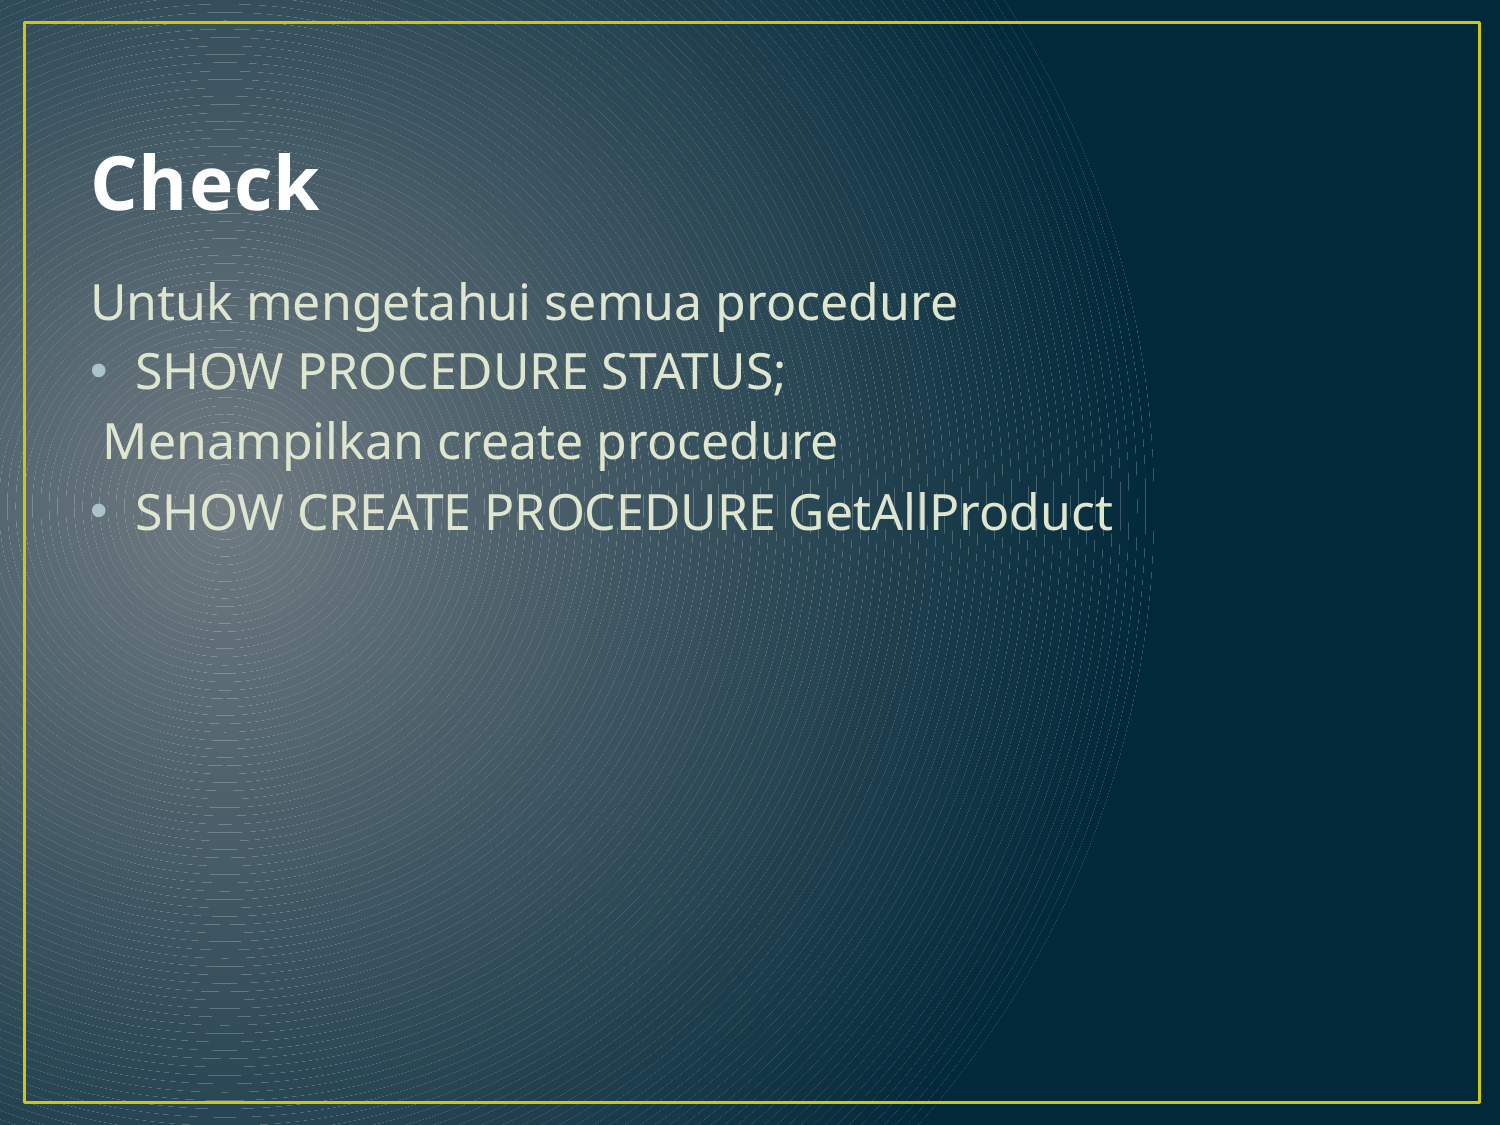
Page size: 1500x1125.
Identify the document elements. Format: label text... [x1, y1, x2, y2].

title Check [75, 45, 1425, 233]
list Untuk mengetahui semua procedure SHOW PROCEDURE STATUS; Menampilkan create procedure SHOW CREATE PROCEDURE GetAllProduct [75, 262, 1425, 1005]
